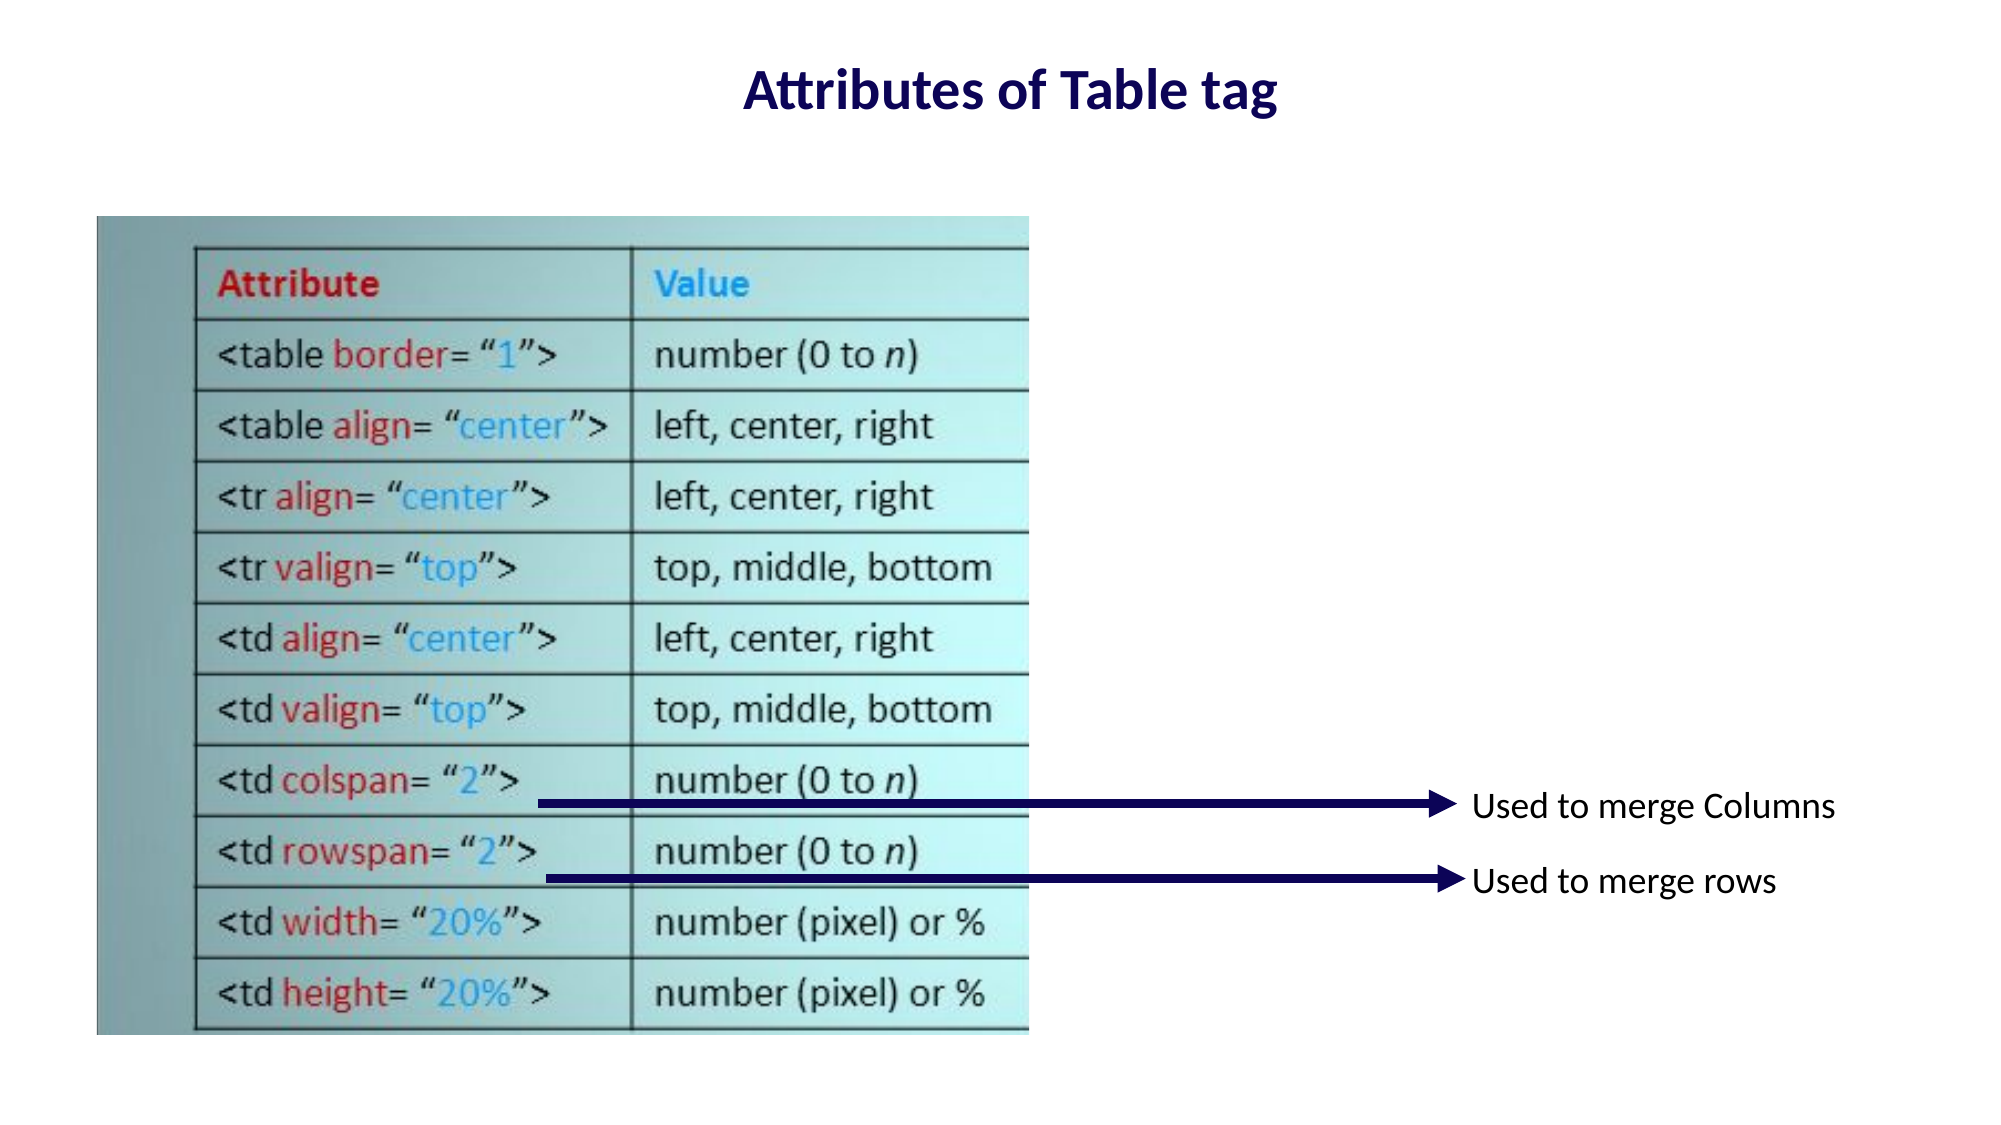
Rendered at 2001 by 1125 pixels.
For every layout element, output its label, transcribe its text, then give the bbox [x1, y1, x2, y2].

picture [96, 216, 1030, 1035]
text_box Used to merge rows [1457, 848, 1967, 908]
text_box Attributes of Table tag [55, 43, 1967, 129]
text_box Used to merge Columns [1457, 773, 1967, 833]
